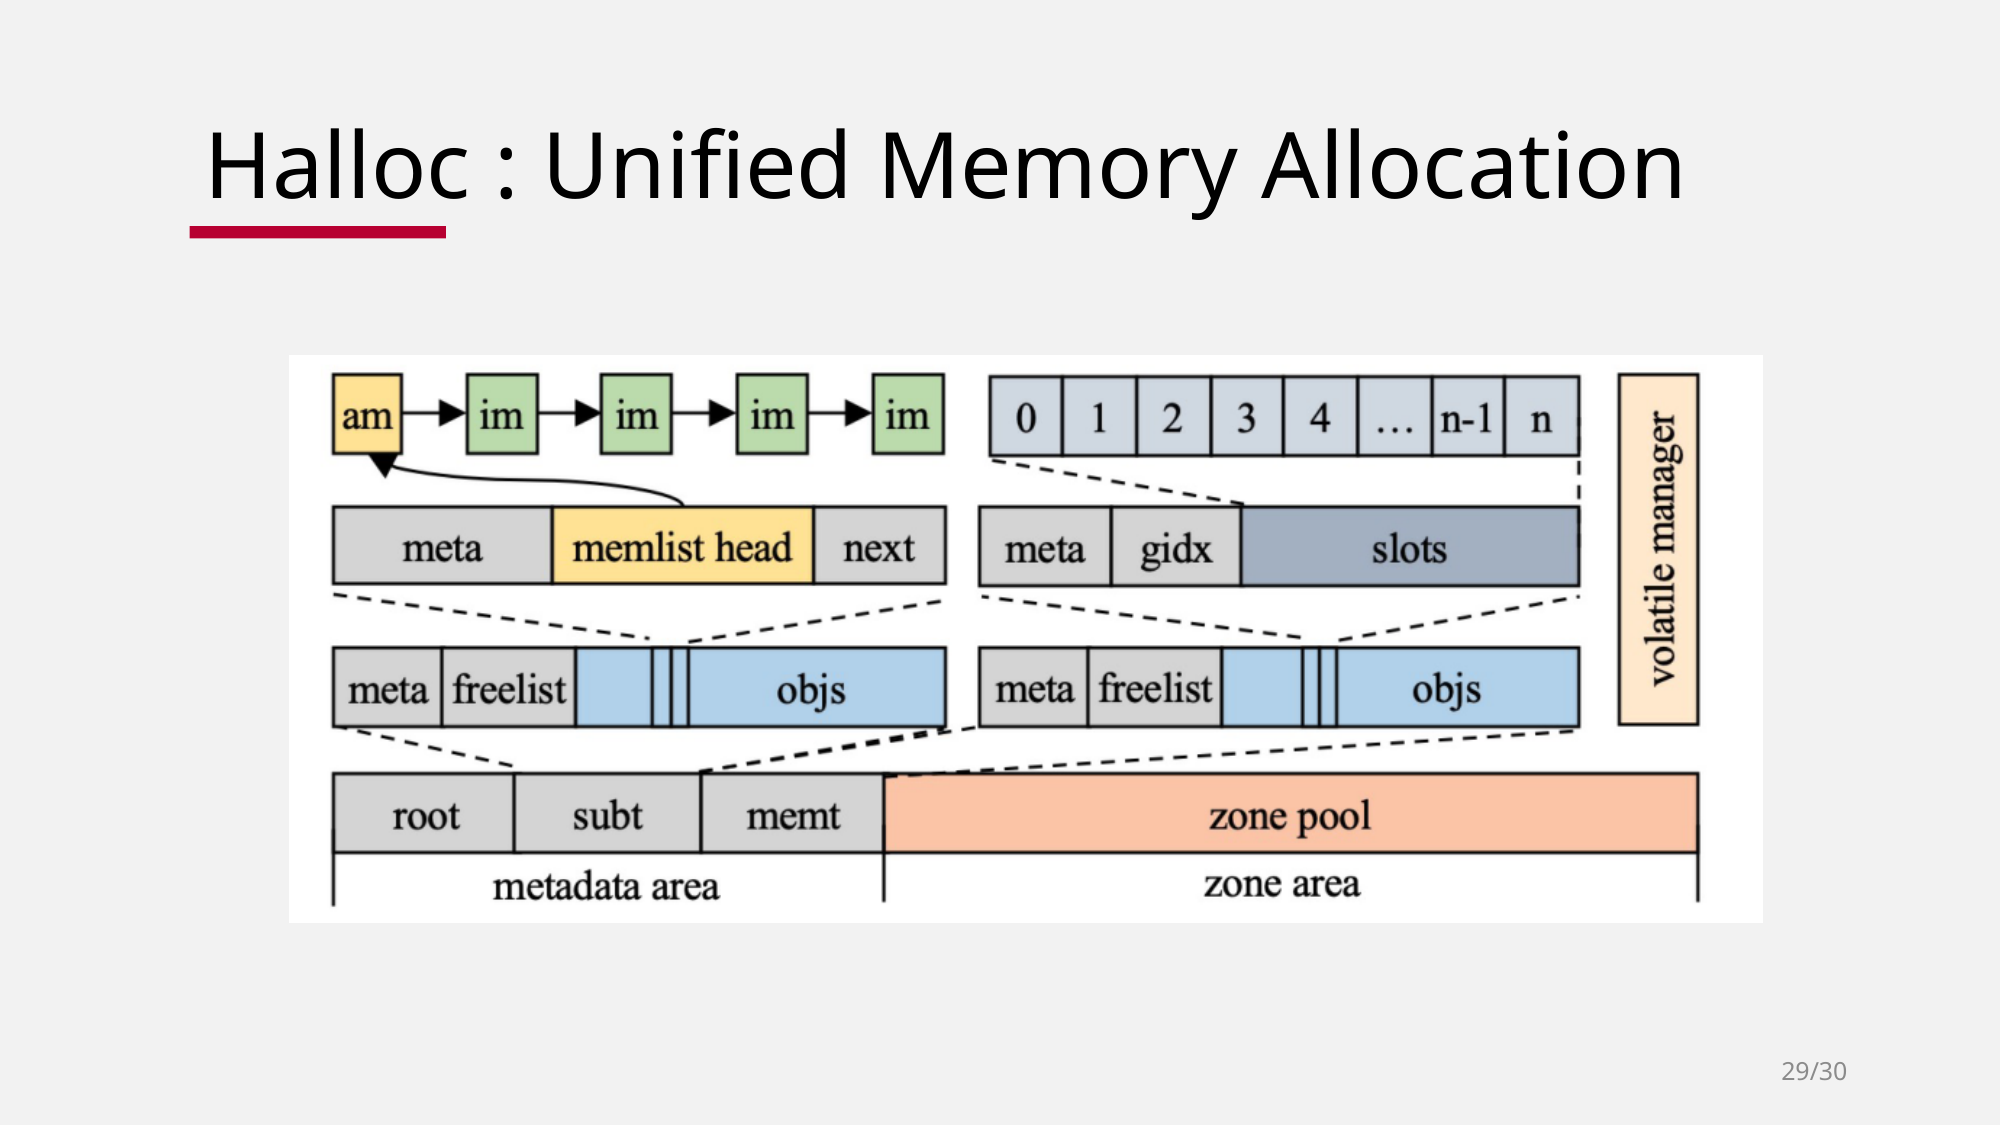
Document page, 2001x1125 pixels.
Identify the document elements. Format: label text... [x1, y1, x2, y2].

picture [289, 355, 1763, 923]
title Halloc : Unified Memory Allocation [189, 59, 1863, 278]
slide_number 29/30 [1412, 1042, 1863, 1103]
